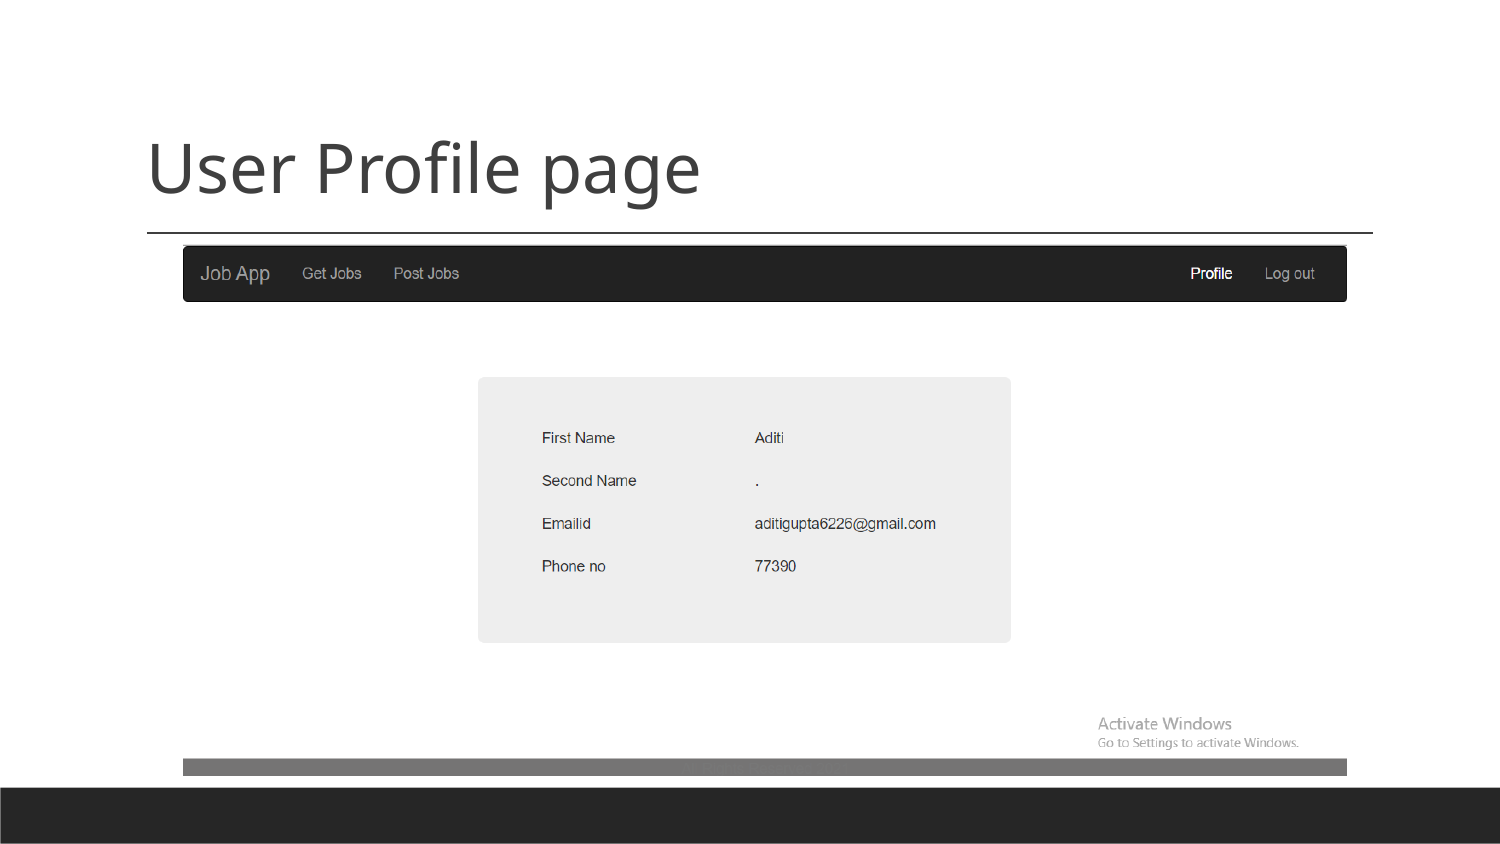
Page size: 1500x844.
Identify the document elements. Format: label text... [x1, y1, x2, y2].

picture [182, 244, 1347, 776]
title User Profile page [135, 35, 1373, 214]
